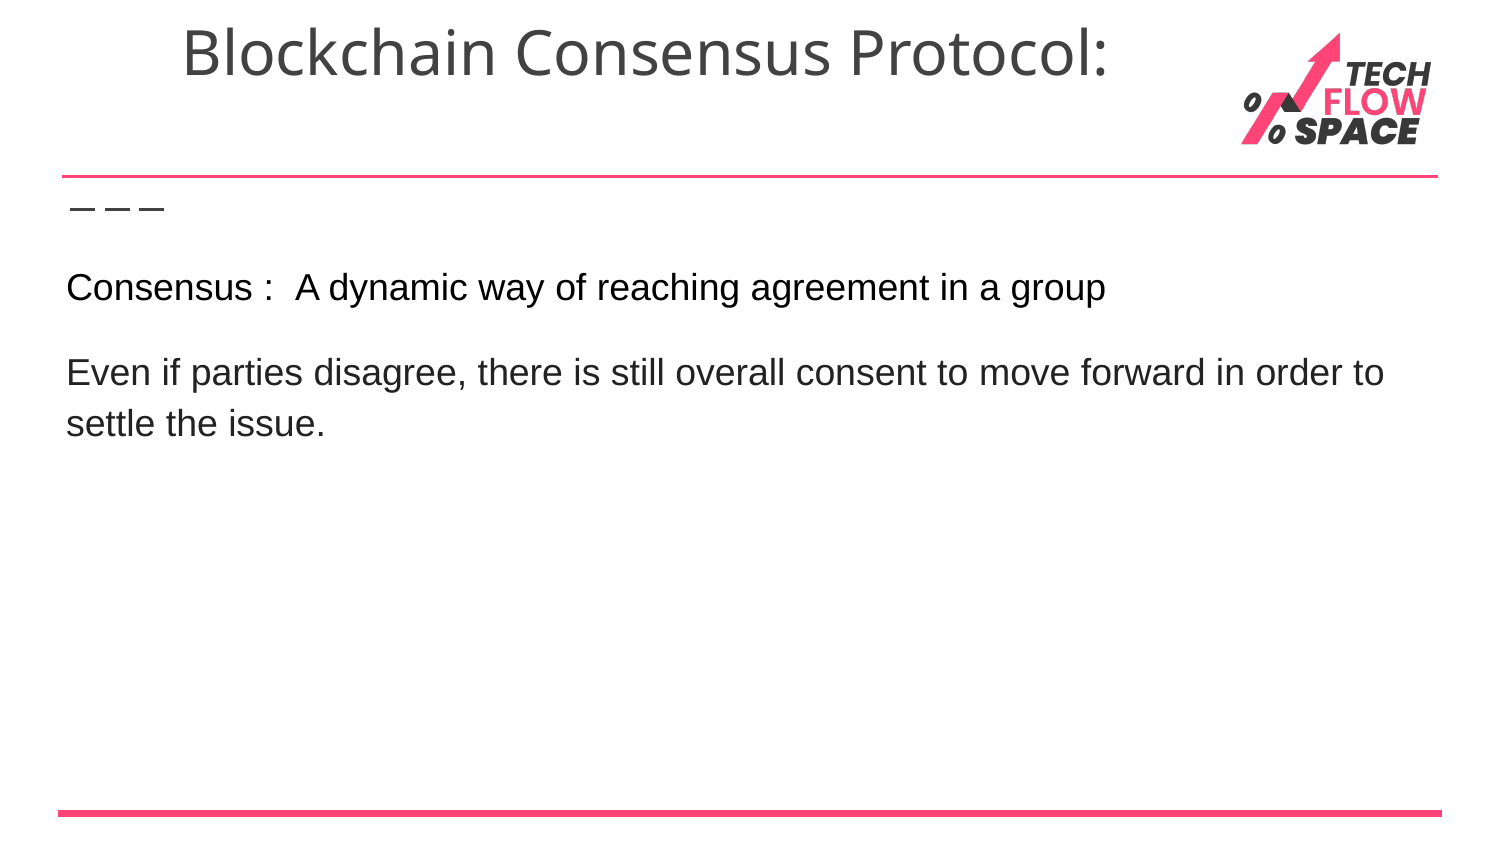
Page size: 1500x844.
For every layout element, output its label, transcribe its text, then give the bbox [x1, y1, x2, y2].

list Consensus : A dynamic way of reaching agreement in a group Even if parties disagree, there is still overall consent to move forward in order to settle the issue. [51, 240, 1449, 750]
title Blockchain Consensus Protocol: [166, 0, 1192, 103]
picture [1212, 14, 1460, 163]
